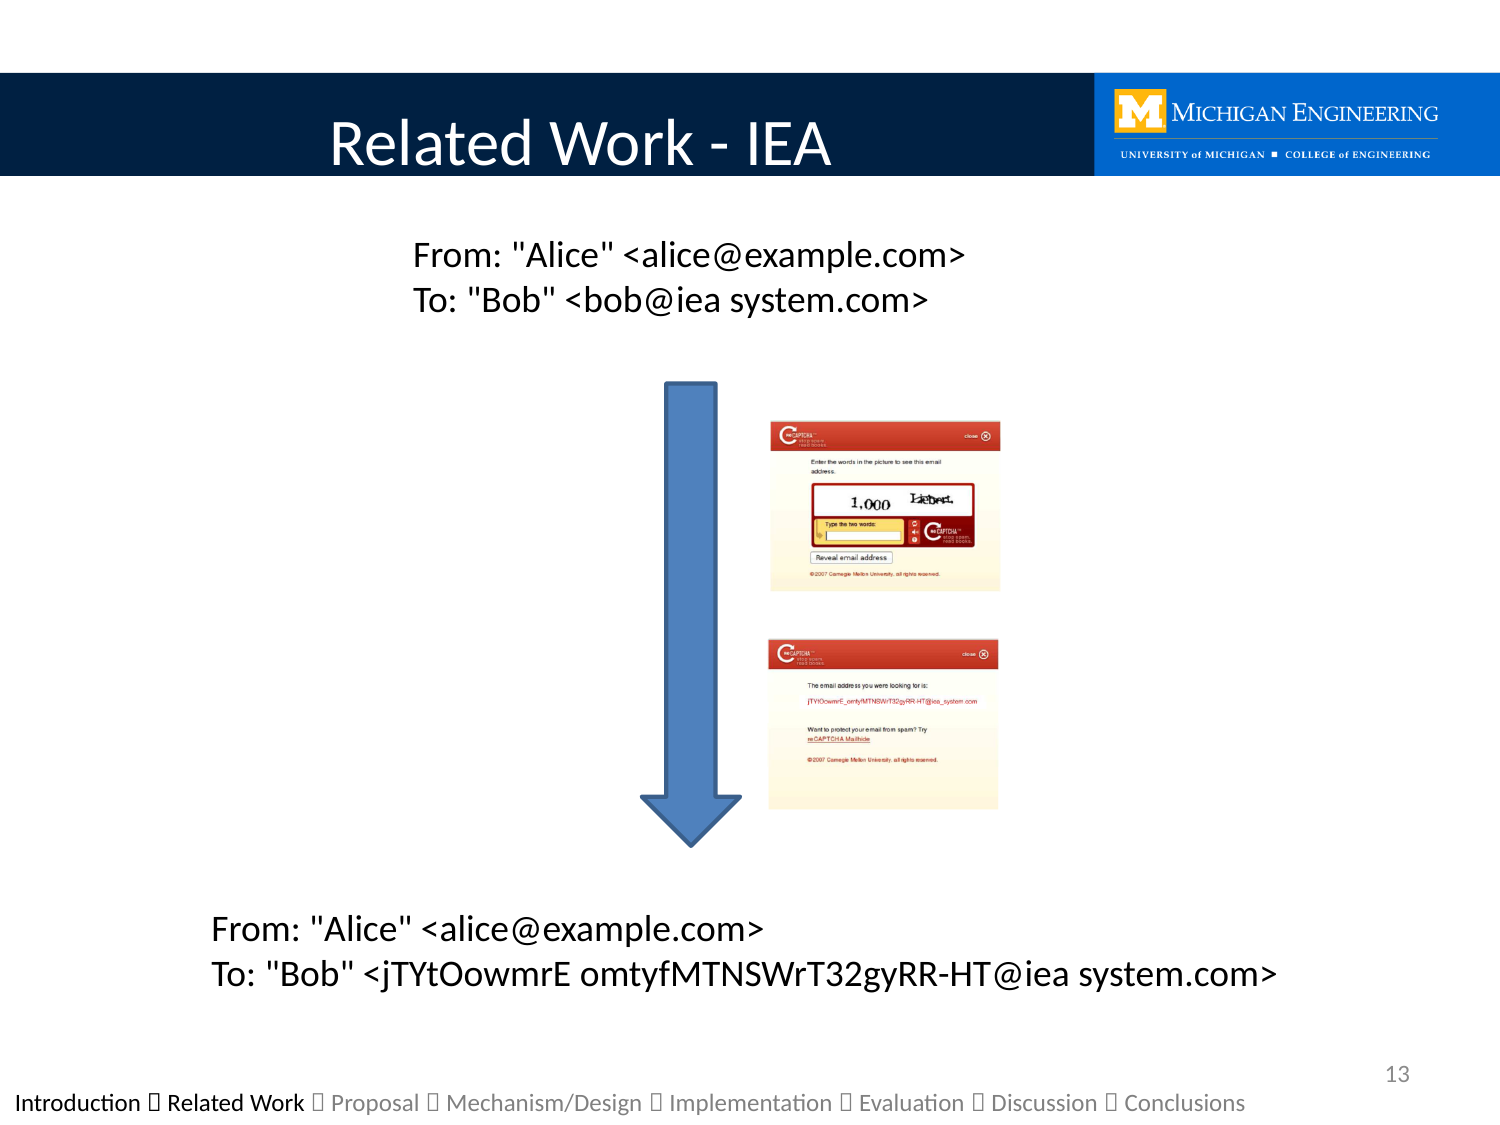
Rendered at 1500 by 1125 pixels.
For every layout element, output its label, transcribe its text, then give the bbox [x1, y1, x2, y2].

text_box From: "Alice" <alice@example.com> To: "Bob" <bob@iea system.com> [398, 222, 999, 327]
picture [769, 419, 1001, 592]
picture [766, 638, 1000, 810]
slide_number 13 [1074, 1042, 1425, 1079]
title Related Work - IEA [75, 45, 1088, 233]
picture [1114, 89, 1438, 158]
text_box From: "Alice" <alice@example.com> To: "Bob" <jTYtOowmrE omtyfMTNSWrT32gyRR-HT@iea system.com> [196, 896, 1333, 1002]
text_box Introduction  Related Work  Proposal  Mechanism/Design  Implementation  Evaluation  Discussion  Conclusions [0, 1079, 1500, 1125]
text_box [639, 381, 743, 848]
